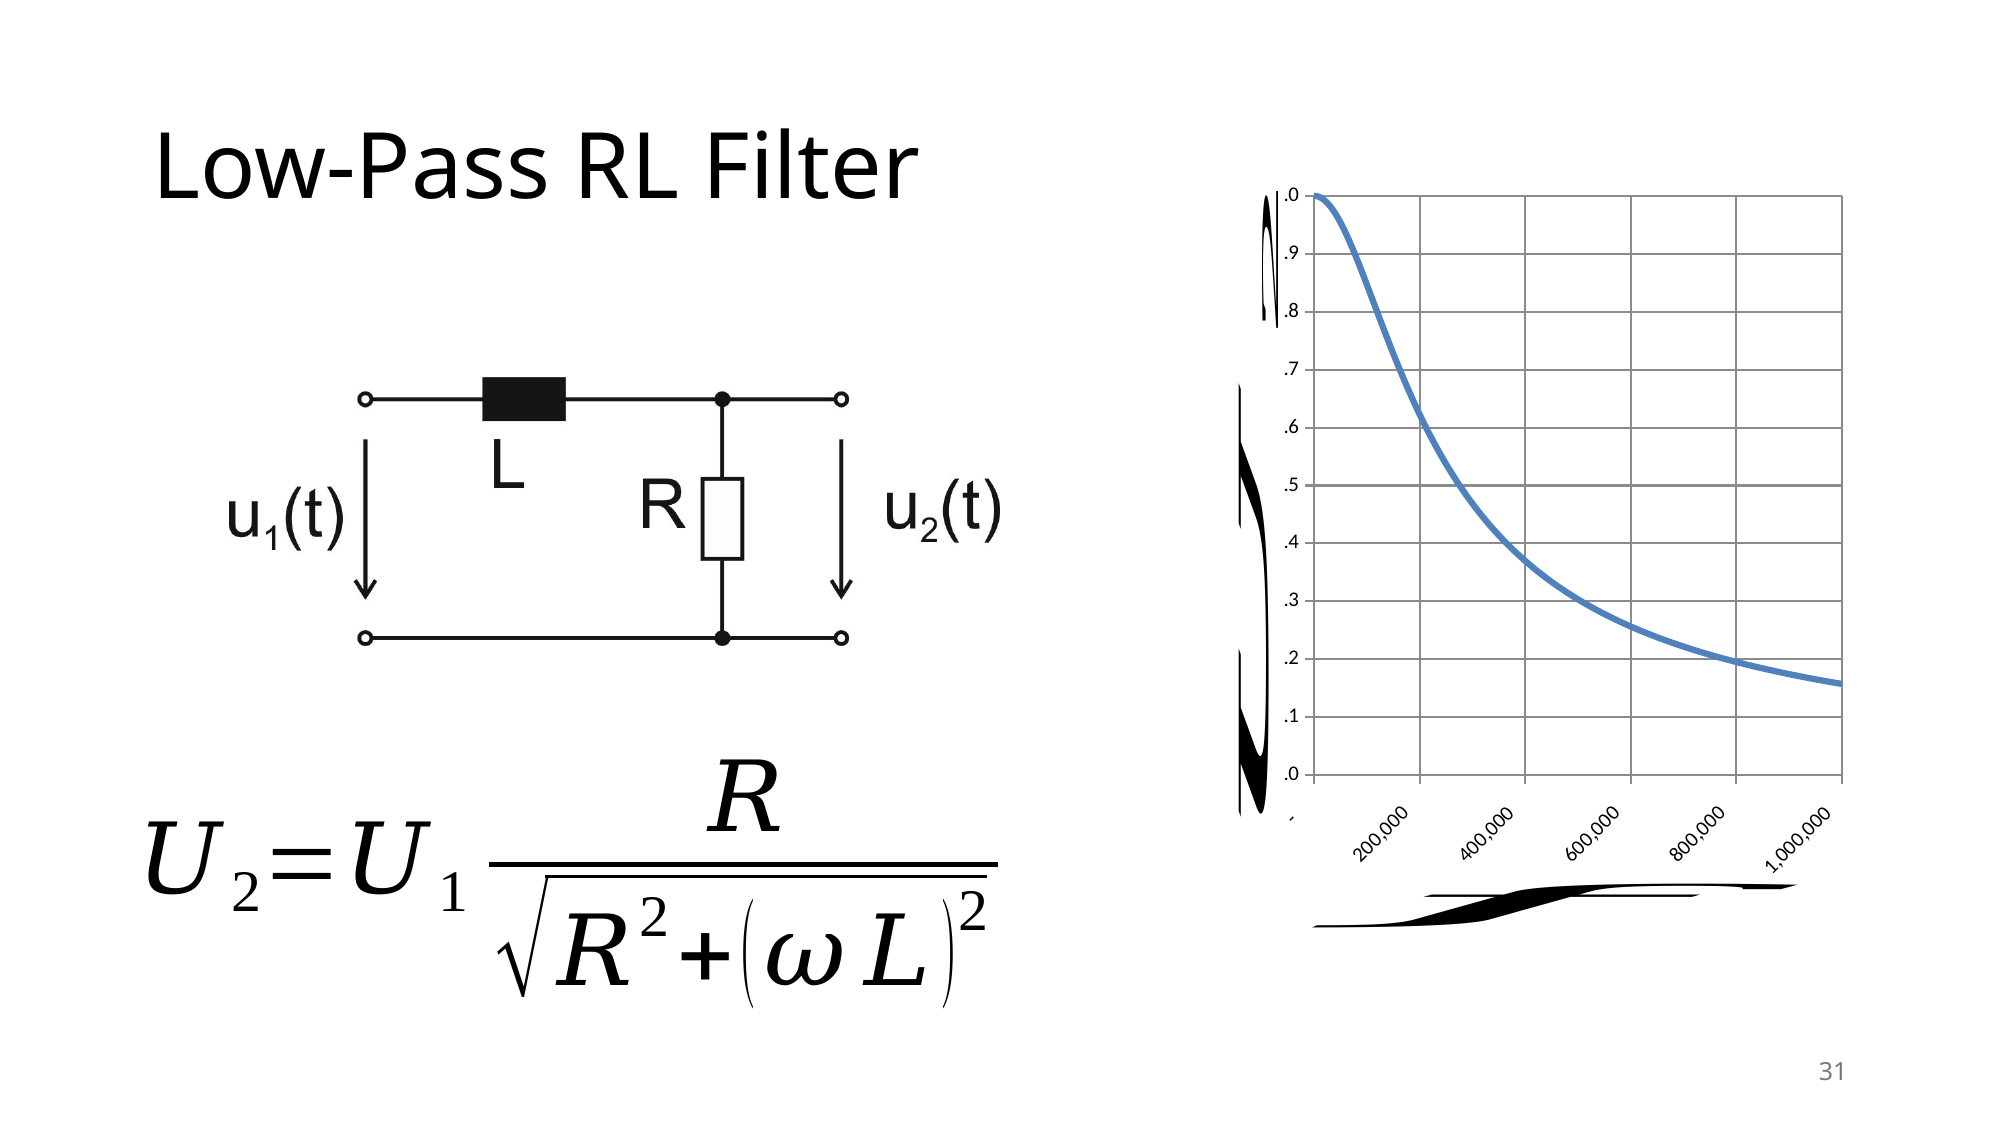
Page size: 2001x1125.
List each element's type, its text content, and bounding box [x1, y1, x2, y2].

slide_number 31 [1412, 1042, 1863, 1103]
title Low-Pass RL Filter [137, 59, 1863, 278]
chart [1199, 169, 1863, 956]
picture [228, 376, 1001, 646]
